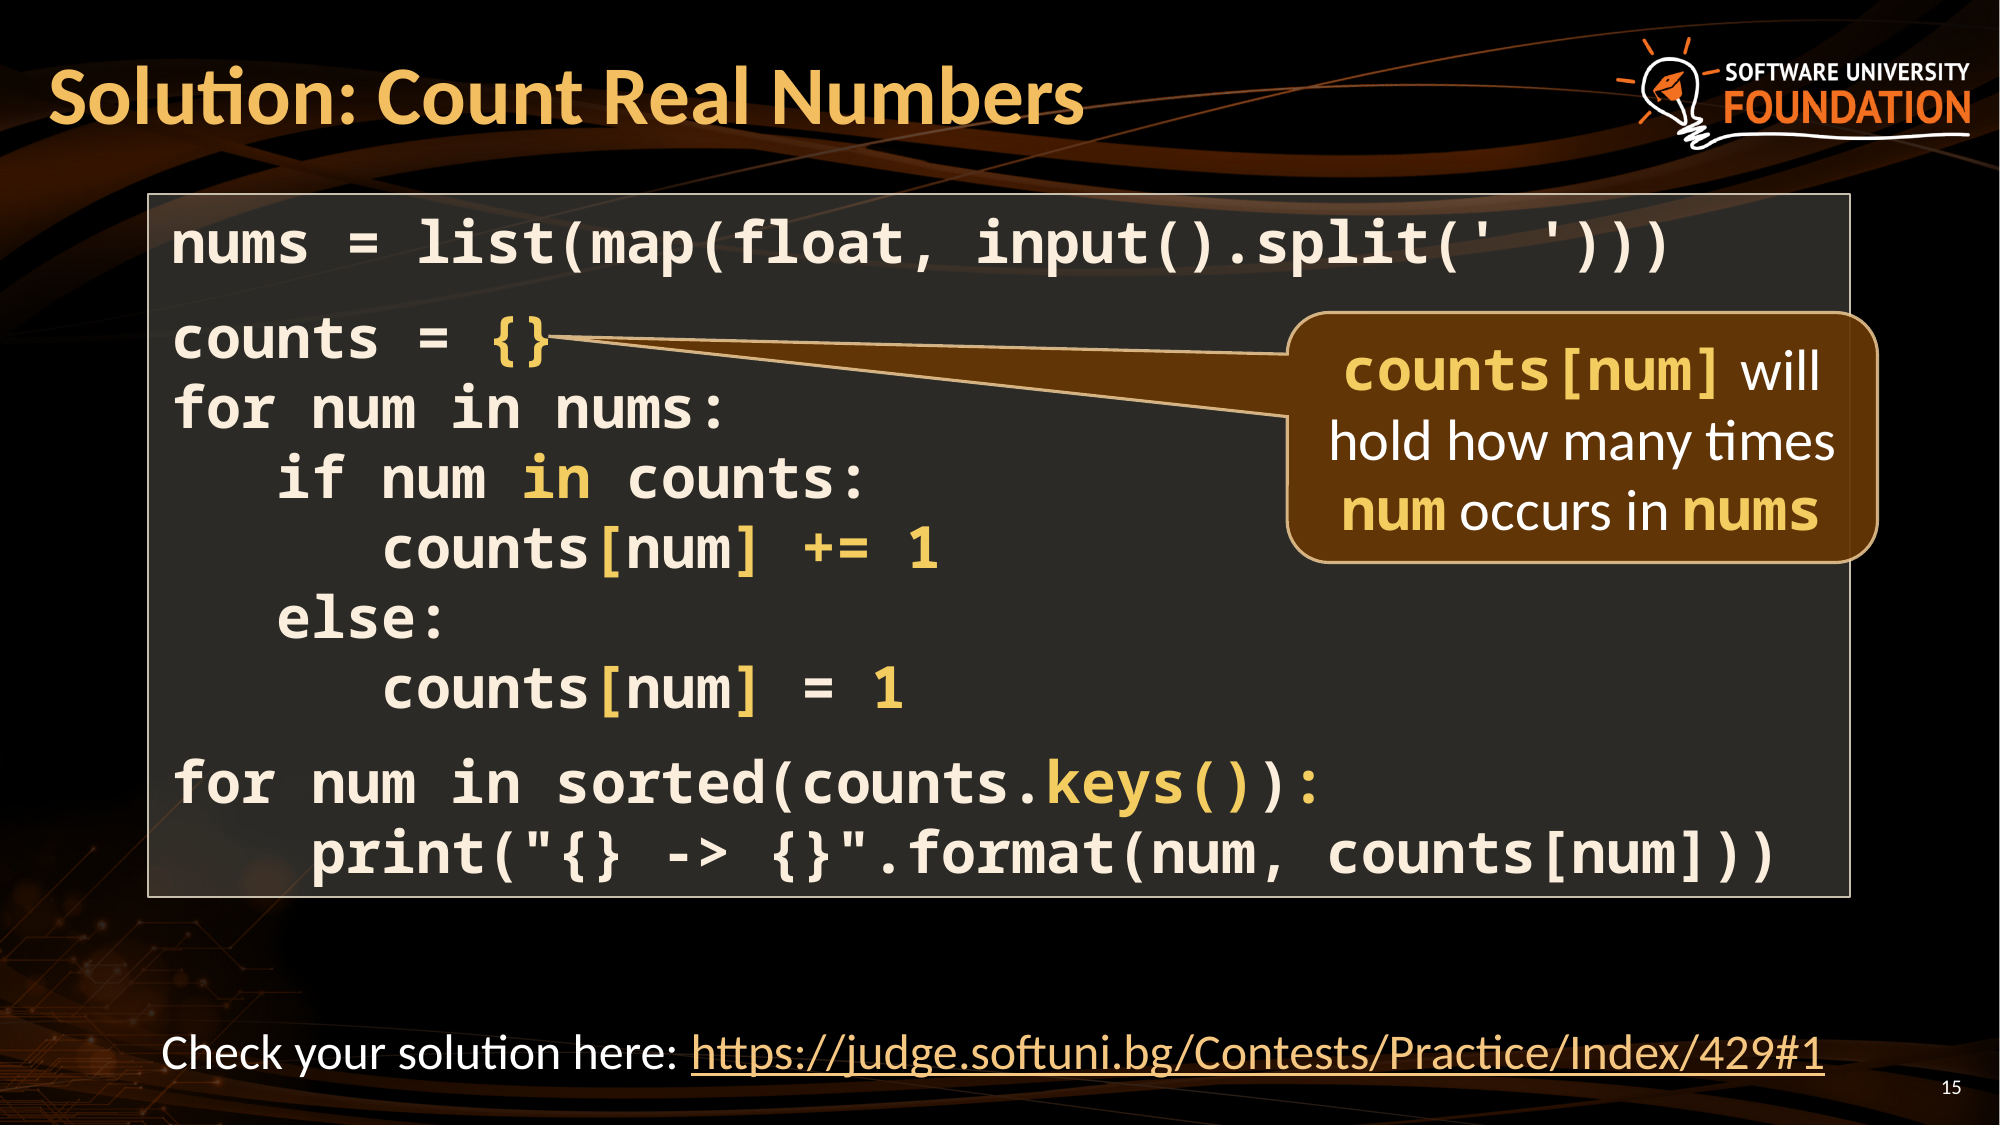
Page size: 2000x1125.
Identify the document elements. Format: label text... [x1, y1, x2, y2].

text_box Check your solution here: https://judge.softuni.bg/Contests/Practice/Index/429#1 [124, 1012, 1863, 1088]
picture [0, 0, 2000, 1125]
title Solution: Count Real Numbers [30, 6, 1602, 189]
slide_number 15 [1897, 1070, 1968, 1103]
text_box counts[num] will hold how many times num occurs in nums [548, 311, 1879, 564]
text_box nums = list(map(float, input().split(' '))) counts = {} for num in nums: if num in counts: counts[num] += 1 else: counts[num] = 1 for num in sorted(counts.keys()): print("{} -> {}".format(num, counts[num])) [147, 193, 1850, 898]
